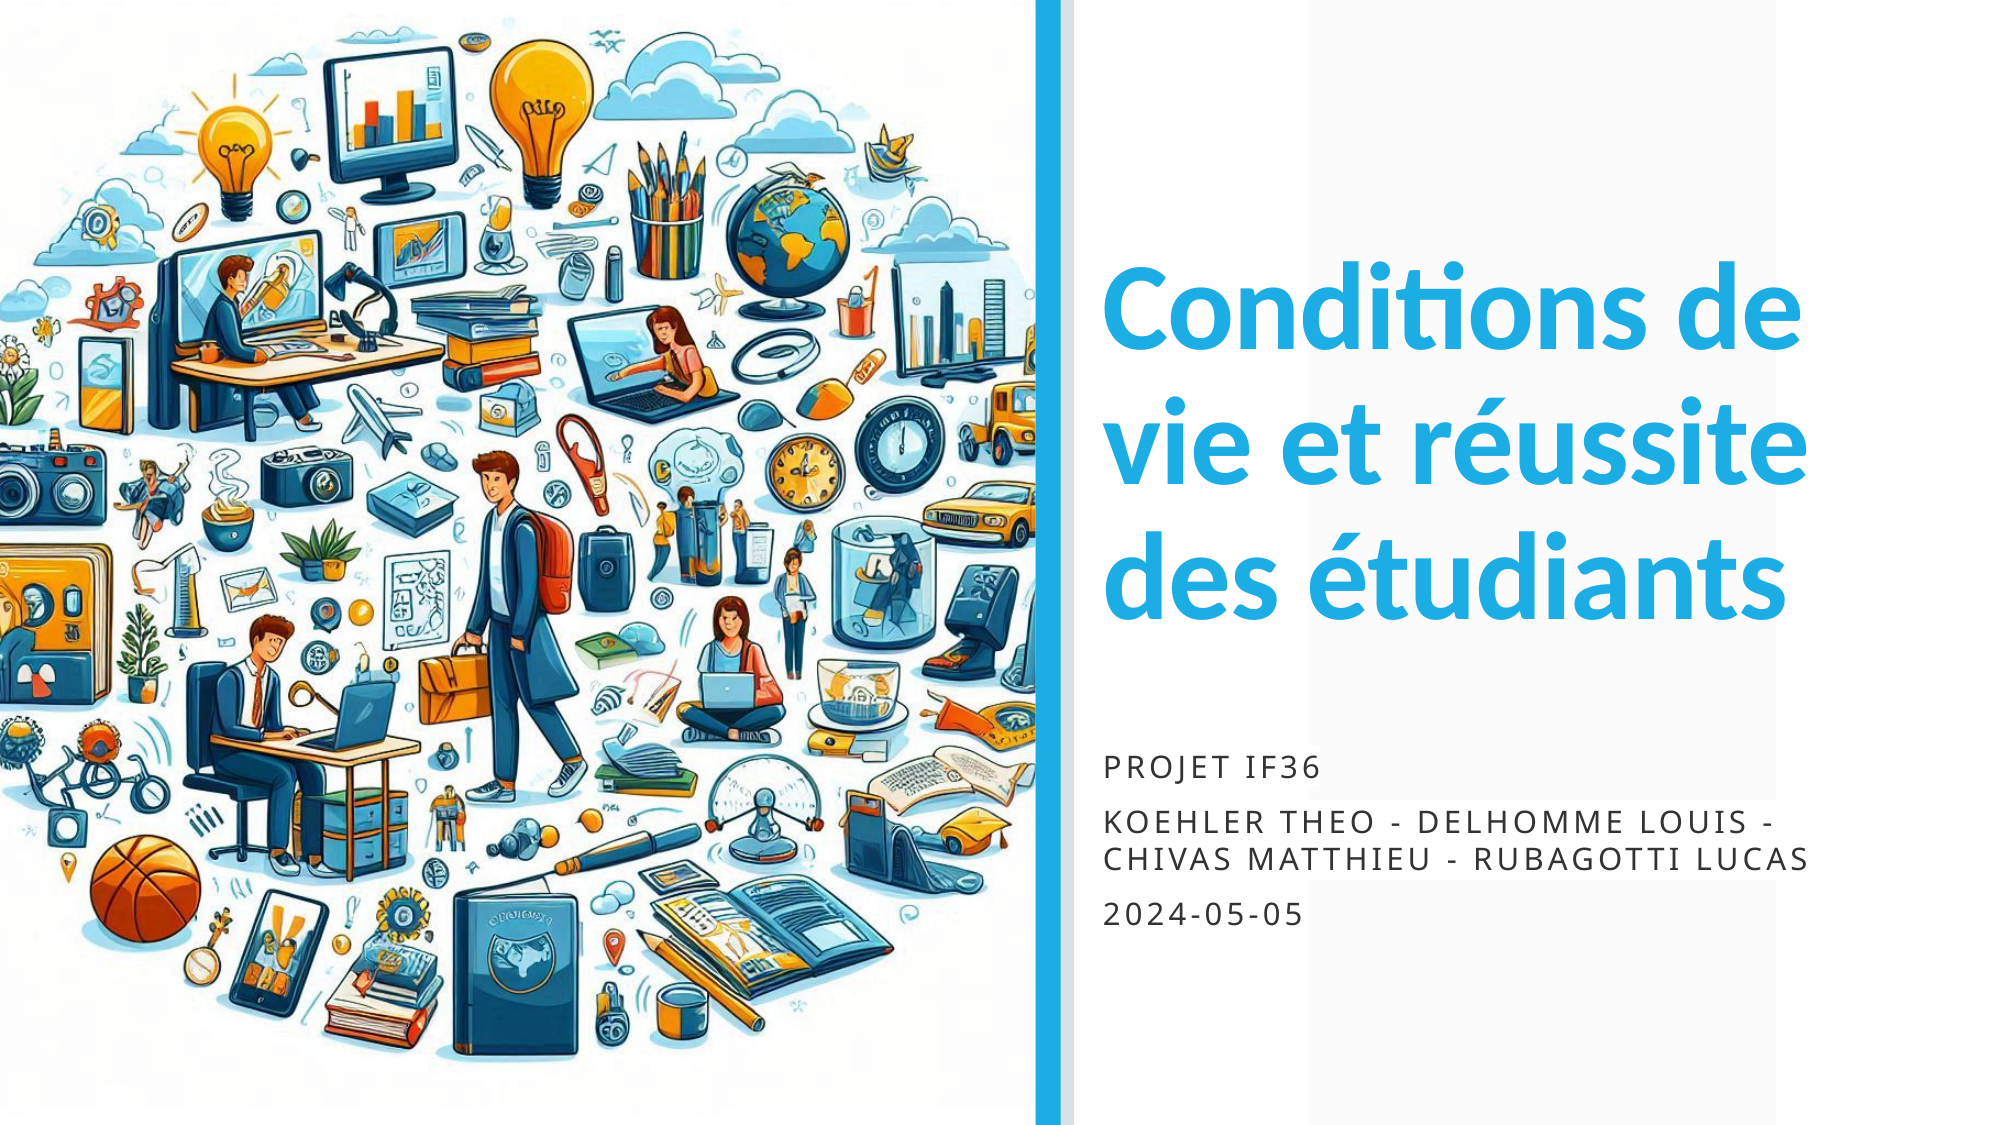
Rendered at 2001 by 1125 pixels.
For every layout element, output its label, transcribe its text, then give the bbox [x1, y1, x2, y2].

picture [0, 0, 1036, 1125]
title Conditions de vie et réussite des étudiants [1087, 124, 1830, 654]
subtitle Projet IF36 Koehler Theo - Delhomme LouiS - Chivas Matthieu - Rubagotti Lucas 2024-05-05 [1087, 739, 1831, 950]
